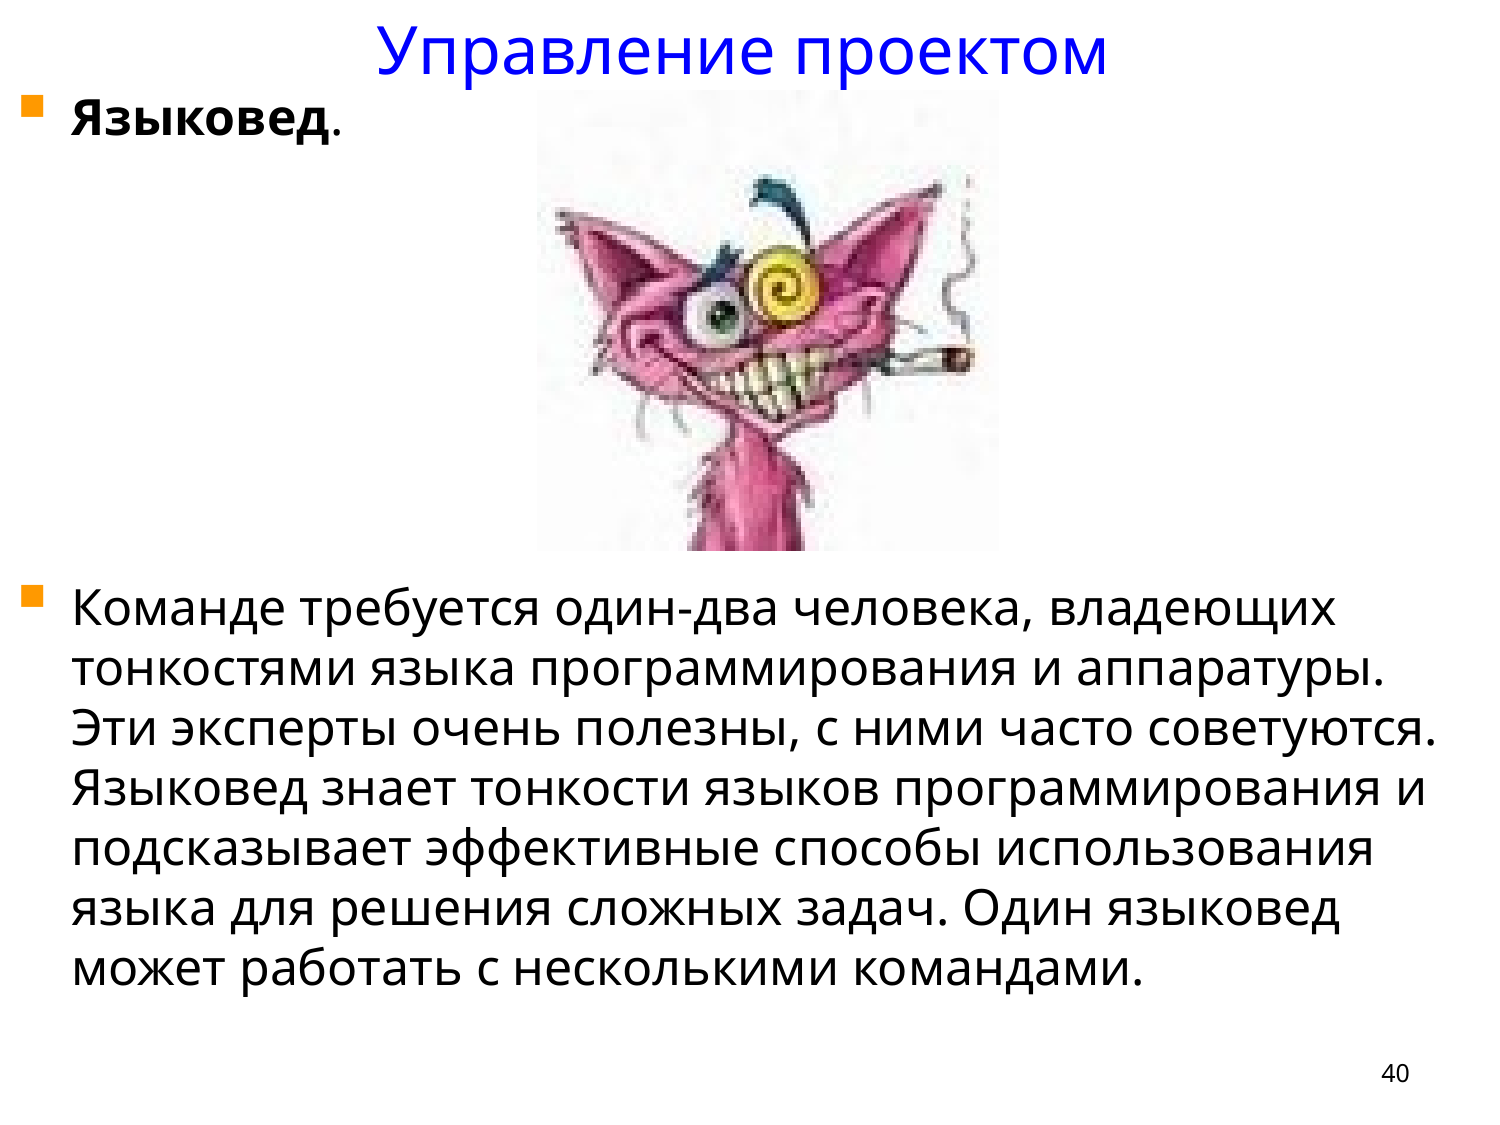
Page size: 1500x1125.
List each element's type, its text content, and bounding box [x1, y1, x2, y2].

slide_number 40 [1074, 1071, 1426, 1100]
text_box Управление проектом [339, 0, 1149, 91]
list Языковед. Команде требуется один-два человека, владеющих тонкостями языка программирования и аппаратуры. Эти эксперты очень полезны, с ними часто советуются. Языковед знает тонкости языков программирования и подсказывает эффективные способы использования языка для решения сложных задач. Один языковед может работать с несколькими командами. [0, 77, 1500, 1071]
picture [537, 89, 999, 552]
